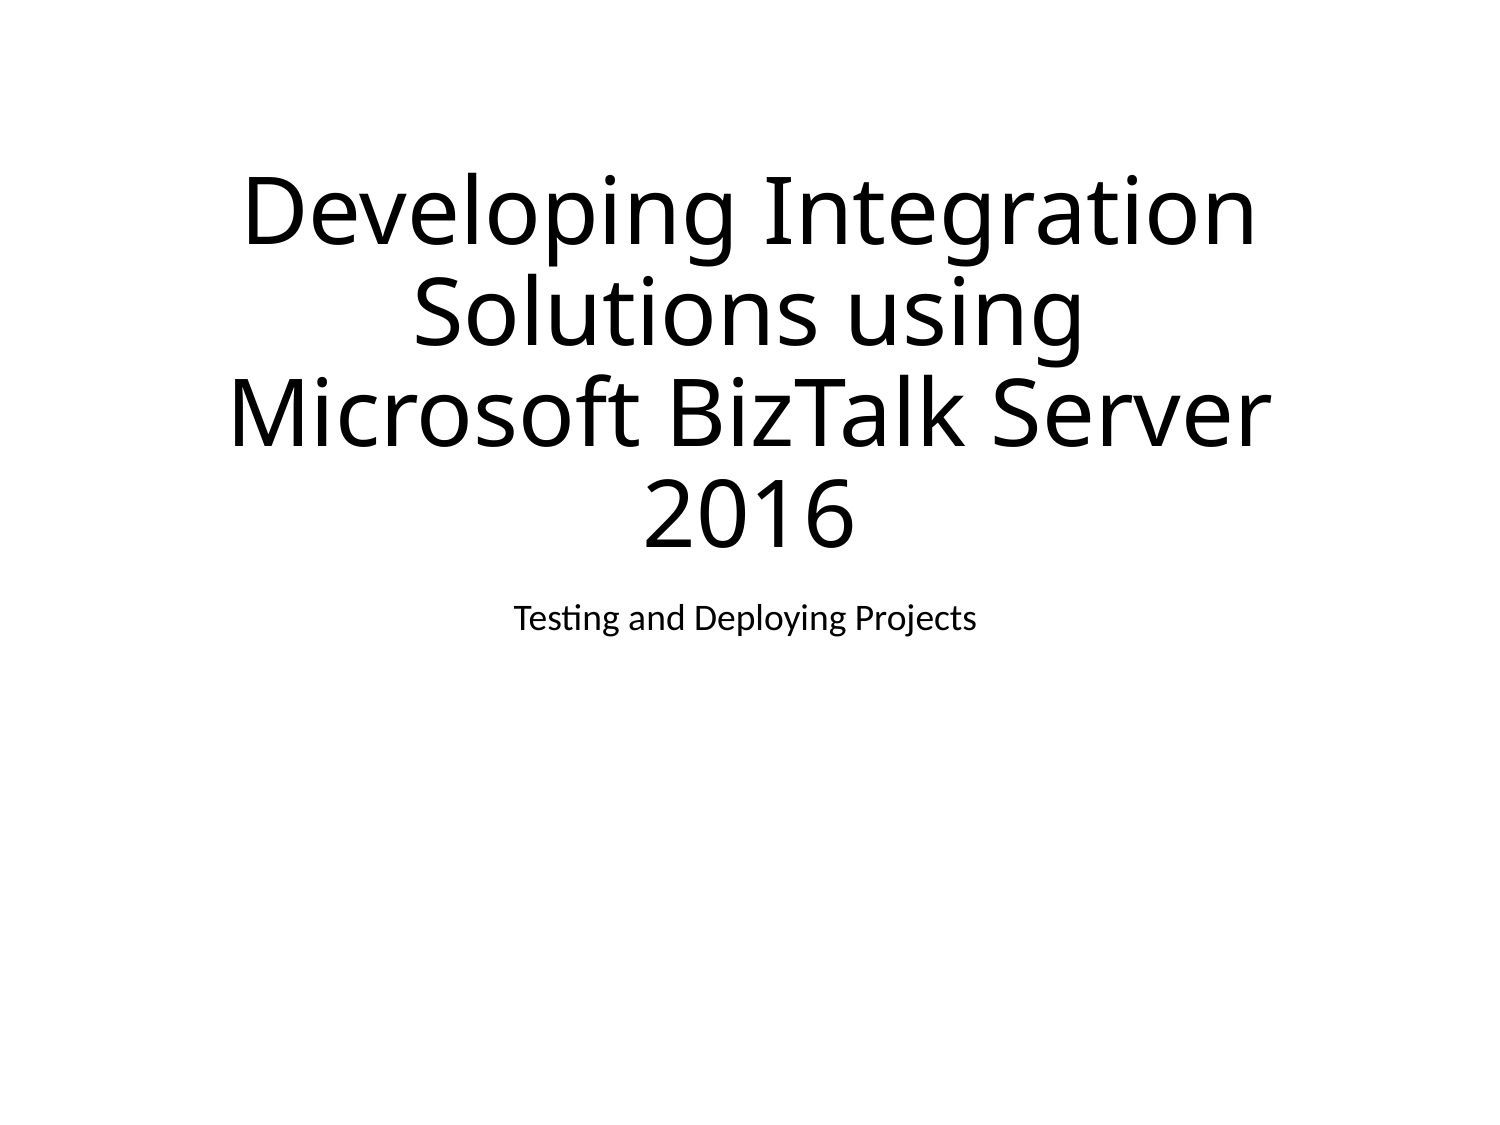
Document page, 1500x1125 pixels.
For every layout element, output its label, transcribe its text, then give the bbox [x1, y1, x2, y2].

subtitle Testing and Deploying Projects [187, 590, 1313, 863]
title Developing Integration Solutions using Microsoft BizTalk Server 2016 [187, 184, 1313, 576]
